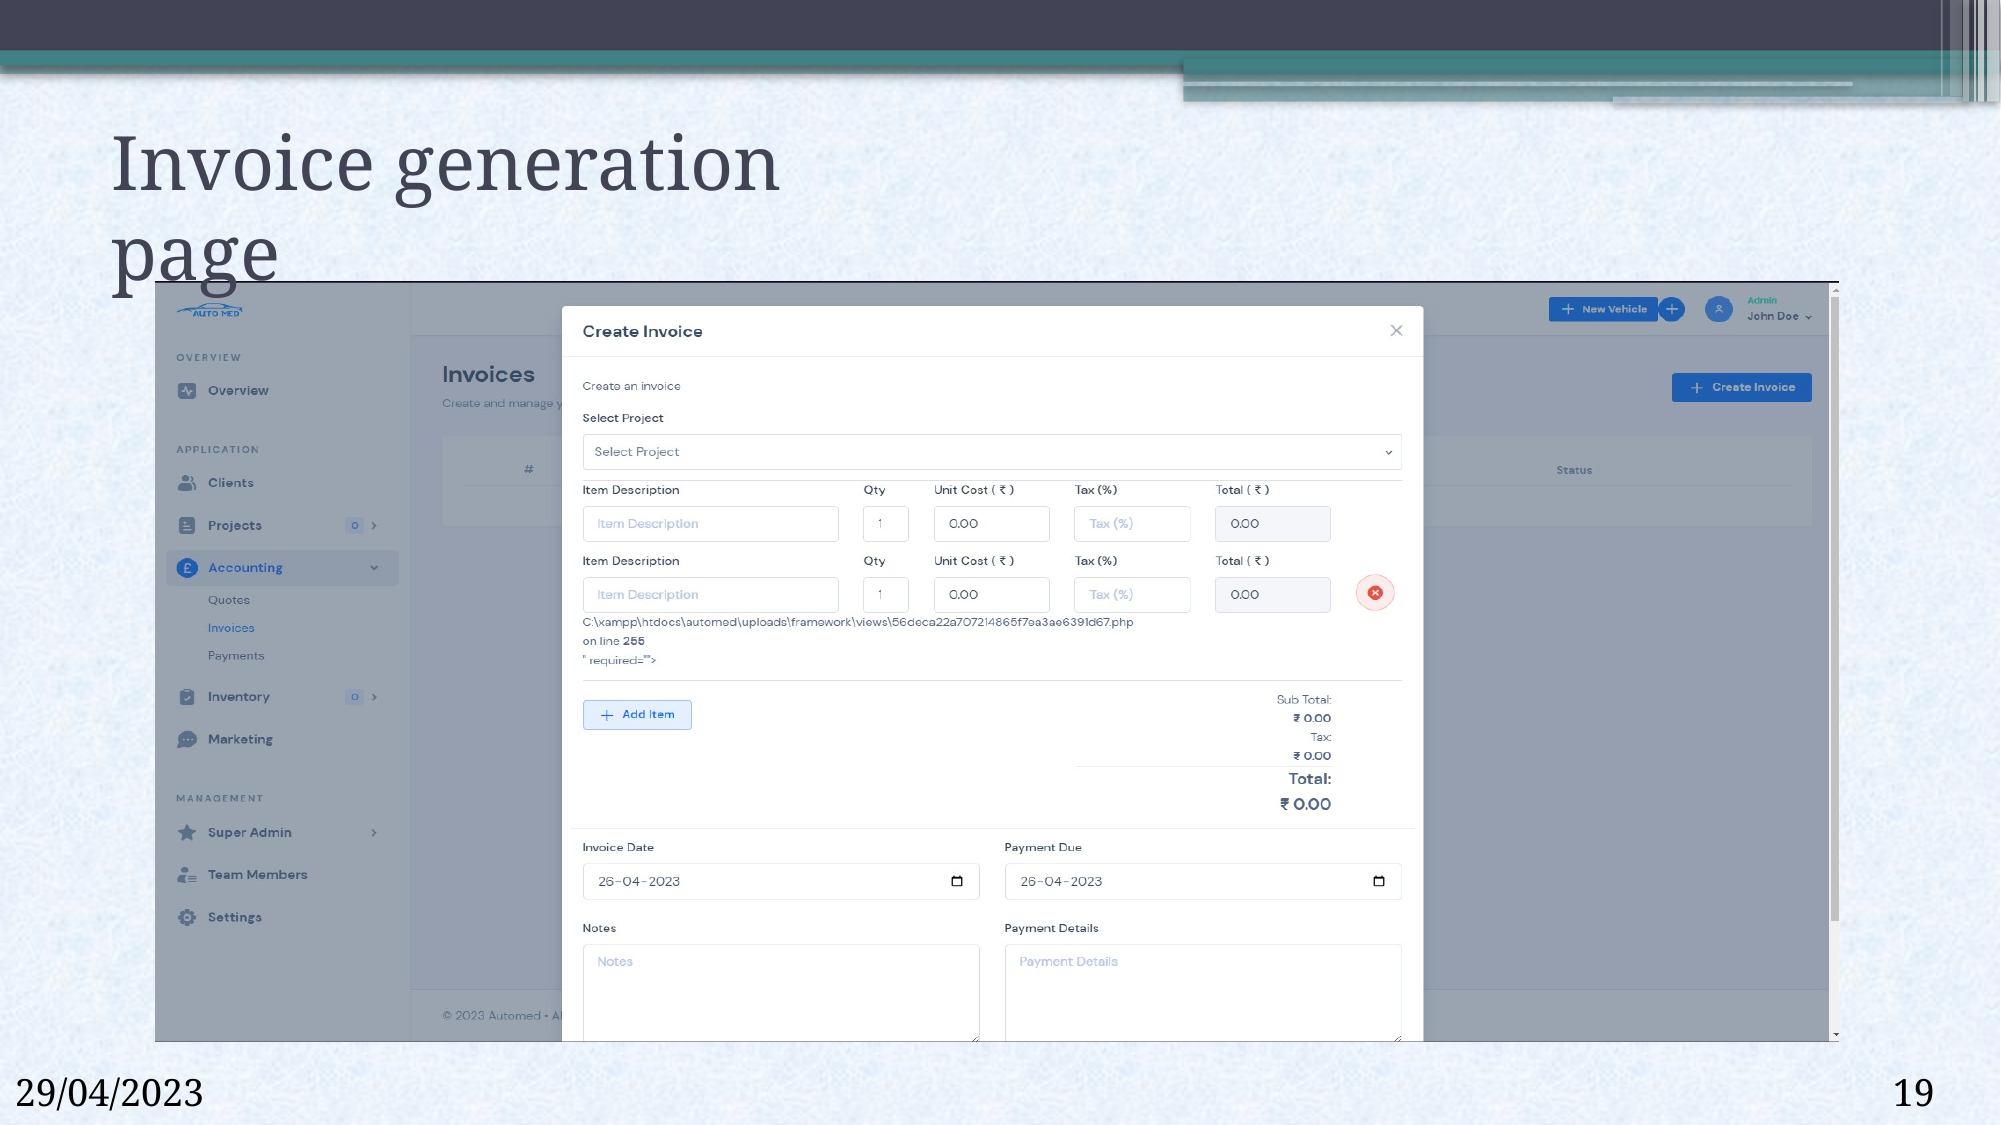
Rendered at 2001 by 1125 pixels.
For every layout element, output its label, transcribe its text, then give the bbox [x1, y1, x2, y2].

text_box 19 [1878, 1061, 2000, 1122]
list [155, 281, 1840, 1043]
text_box Invoice generation page [97, 108, 937, 303]
text_box 29/04/2023 [0, 1061, 358, 1122]
